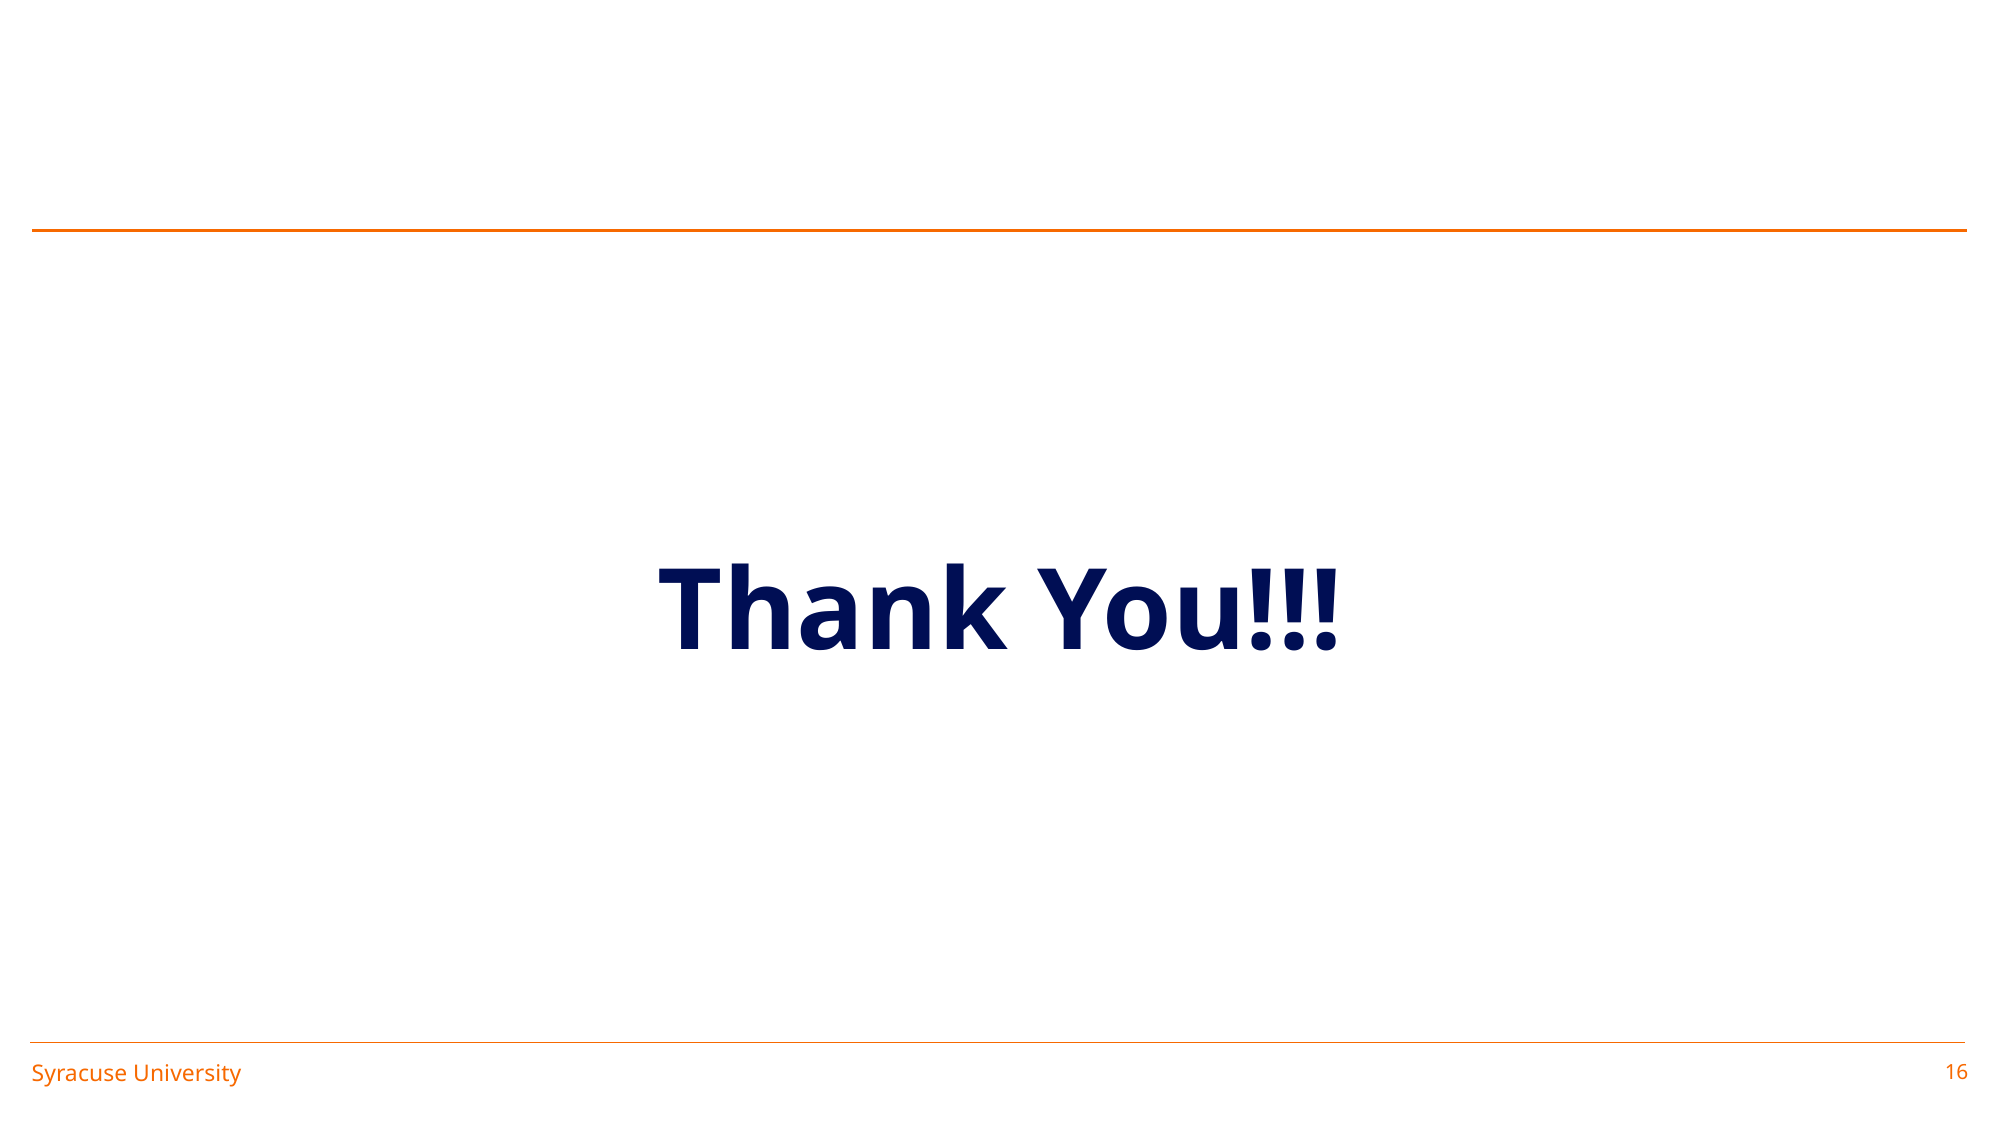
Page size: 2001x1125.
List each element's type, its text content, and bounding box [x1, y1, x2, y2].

list Thank You!!! [33, 246, 1968, 1008]
